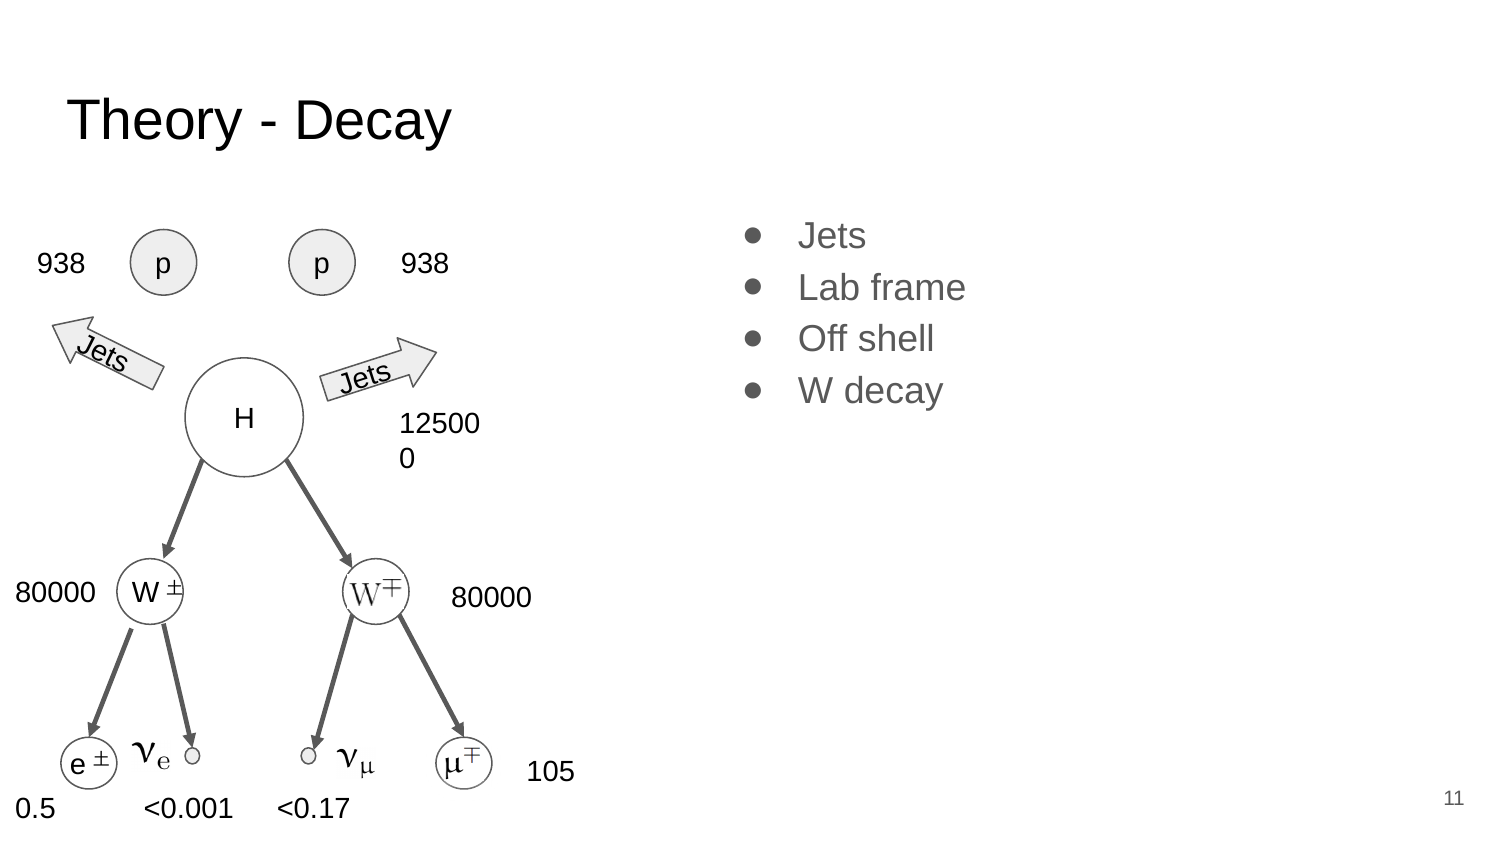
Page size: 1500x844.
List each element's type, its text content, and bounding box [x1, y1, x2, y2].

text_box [285, 458, 353, 569]
text_box [357, 558, 404, 573]
list Jets Lab frame Off shell W decay [707, 189, 1449, 811]
text_box W土 [128, 558, 211, 624]
text_box H [185, 357, 304, 477]
slide_number ‹#› [1389, 764, 1480, 830]
text_box <0.17 [261, 774, 381, 840]
text_box p [288, 229, 356, 296]
text_box [357, 616, 394, 625]
text_box 80000 [435, 563, 564, 629]
title Theory - Decay [51, 72, 1449, 167]
text_box 125000 [384, 388, 512, 489]
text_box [399, 614, 465, 738]
picture [335, 747, 376, 779]
text_box Jets [319, 337, 437, 401]
text_box Jets [52, 317, 165, 390]
text_box p [130, 229, 197, 296]
text_box [301, 747, 315, 764]
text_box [88, 628, 132, 738]
text_box [185, 748, 200, 764]
picture [131, 739, 171, 772]
text_box e土 [54, 730, 128, 796]
text_box [468, 737, 479, 741]
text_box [313, 614, 353, 751]
text_box 938 [385, 229, 470, 295]
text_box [163, 624, 193, 748]
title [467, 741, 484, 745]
picture [347, 573, 405, 609]
text_box <0.001 [128, 774, 257, 839]
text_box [163, 459, 203, 559]
text_box 938 [21, 229, 106, 295]
picture [444, 745, 484, 781]
text_box 80000 [0, 558, 128, 624]
text_box 0.5 [0, 774, 94, 840]
text_box 105 [511, 737, 639, 803]
